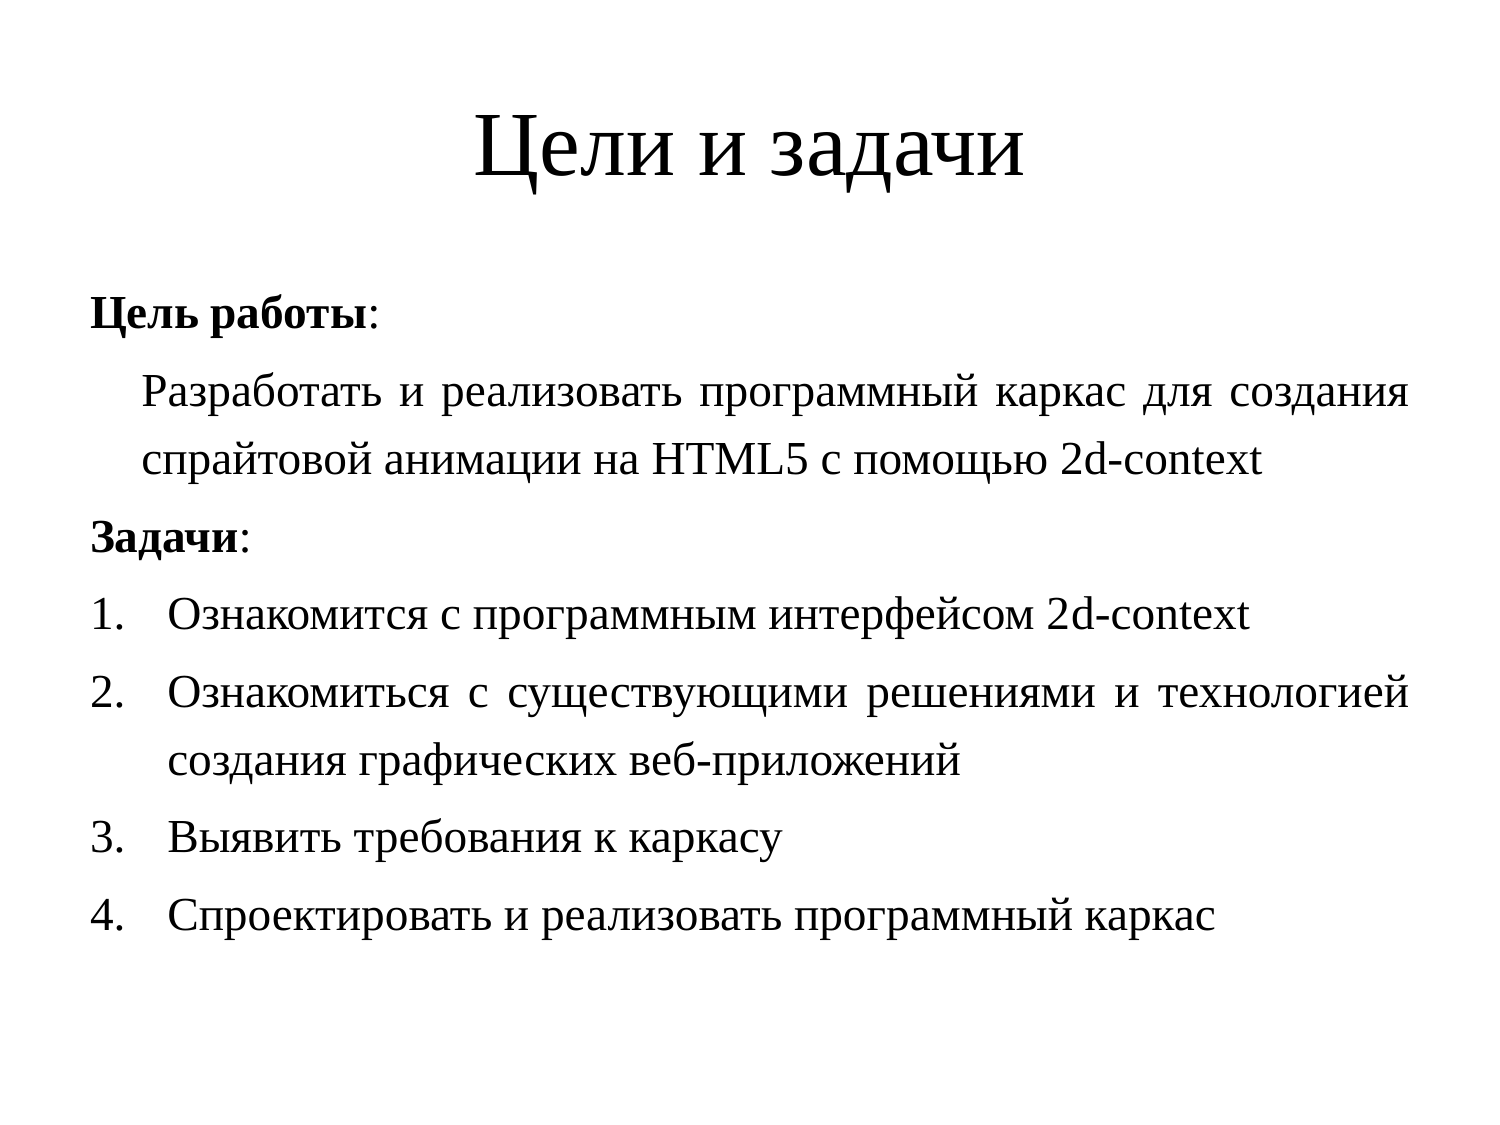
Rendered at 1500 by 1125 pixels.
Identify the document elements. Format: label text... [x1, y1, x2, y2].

title Цели и задачи [75, 45, 1425, 233]
list Цель работы: Разработать и реализовать программный каркас для создания спрайтовой анимации на HTML5 с помощью 2d-context Задачи: Ознакомится с программным интерфейсом 2d-context Ознакомиться с существующими решениями и технологией создания графических веб-приложений Выявить требования к каркасу Спроектировать и реализовать программный каркас [75, 262, 1425, 1005]
